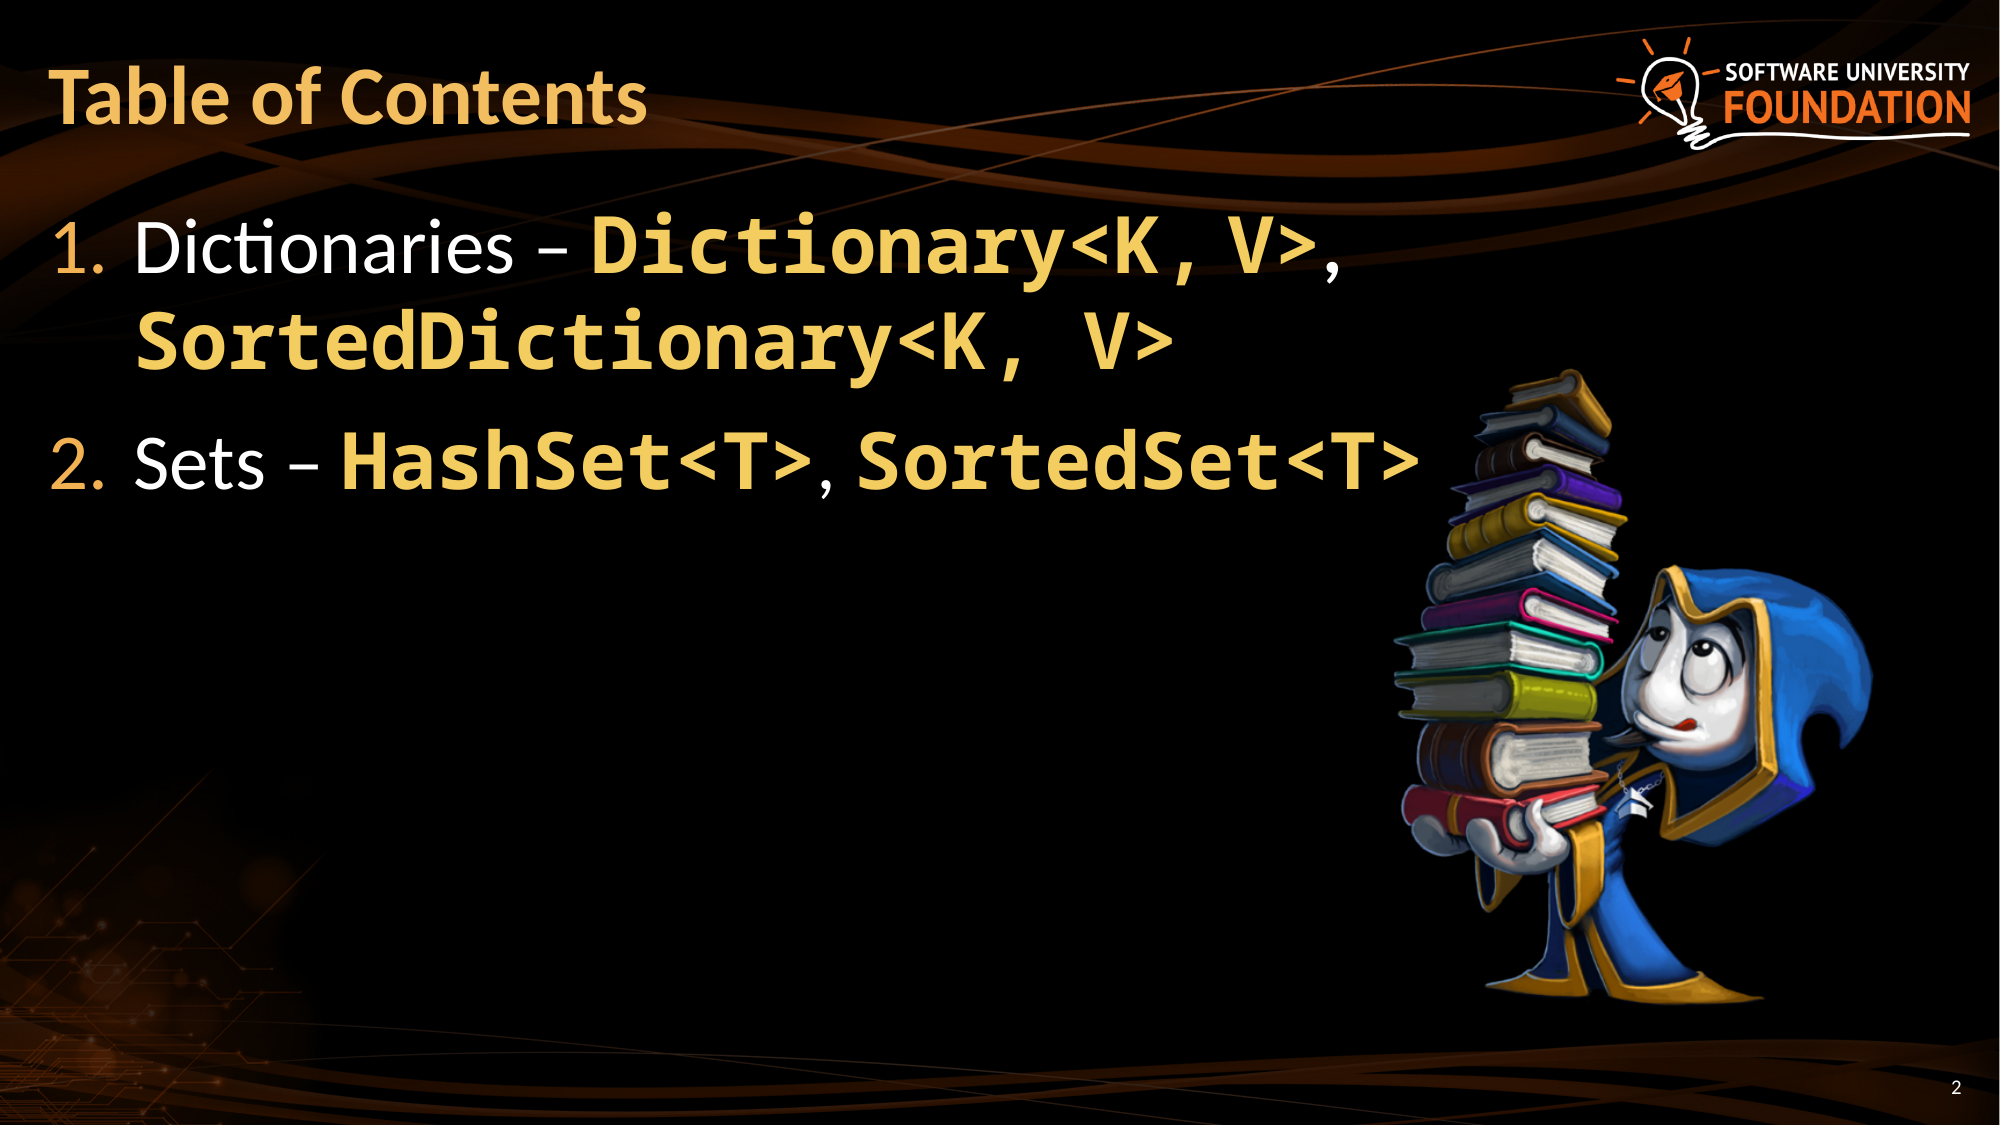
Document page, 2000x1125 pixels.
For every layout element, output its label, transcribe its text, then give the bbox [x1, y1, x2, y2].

slide_number 2 [1897, 1070, 1968, 1103]
title Table of Contents [30, 6, 1602, 189]
picture [0, 0, 2000, 1125]
list Dictionaries – Dictionary<K, V>, SortedDictionary<K, V> Sets – HashSet<T>, SortedSet<T> [31, 188, 1968, 1103]
